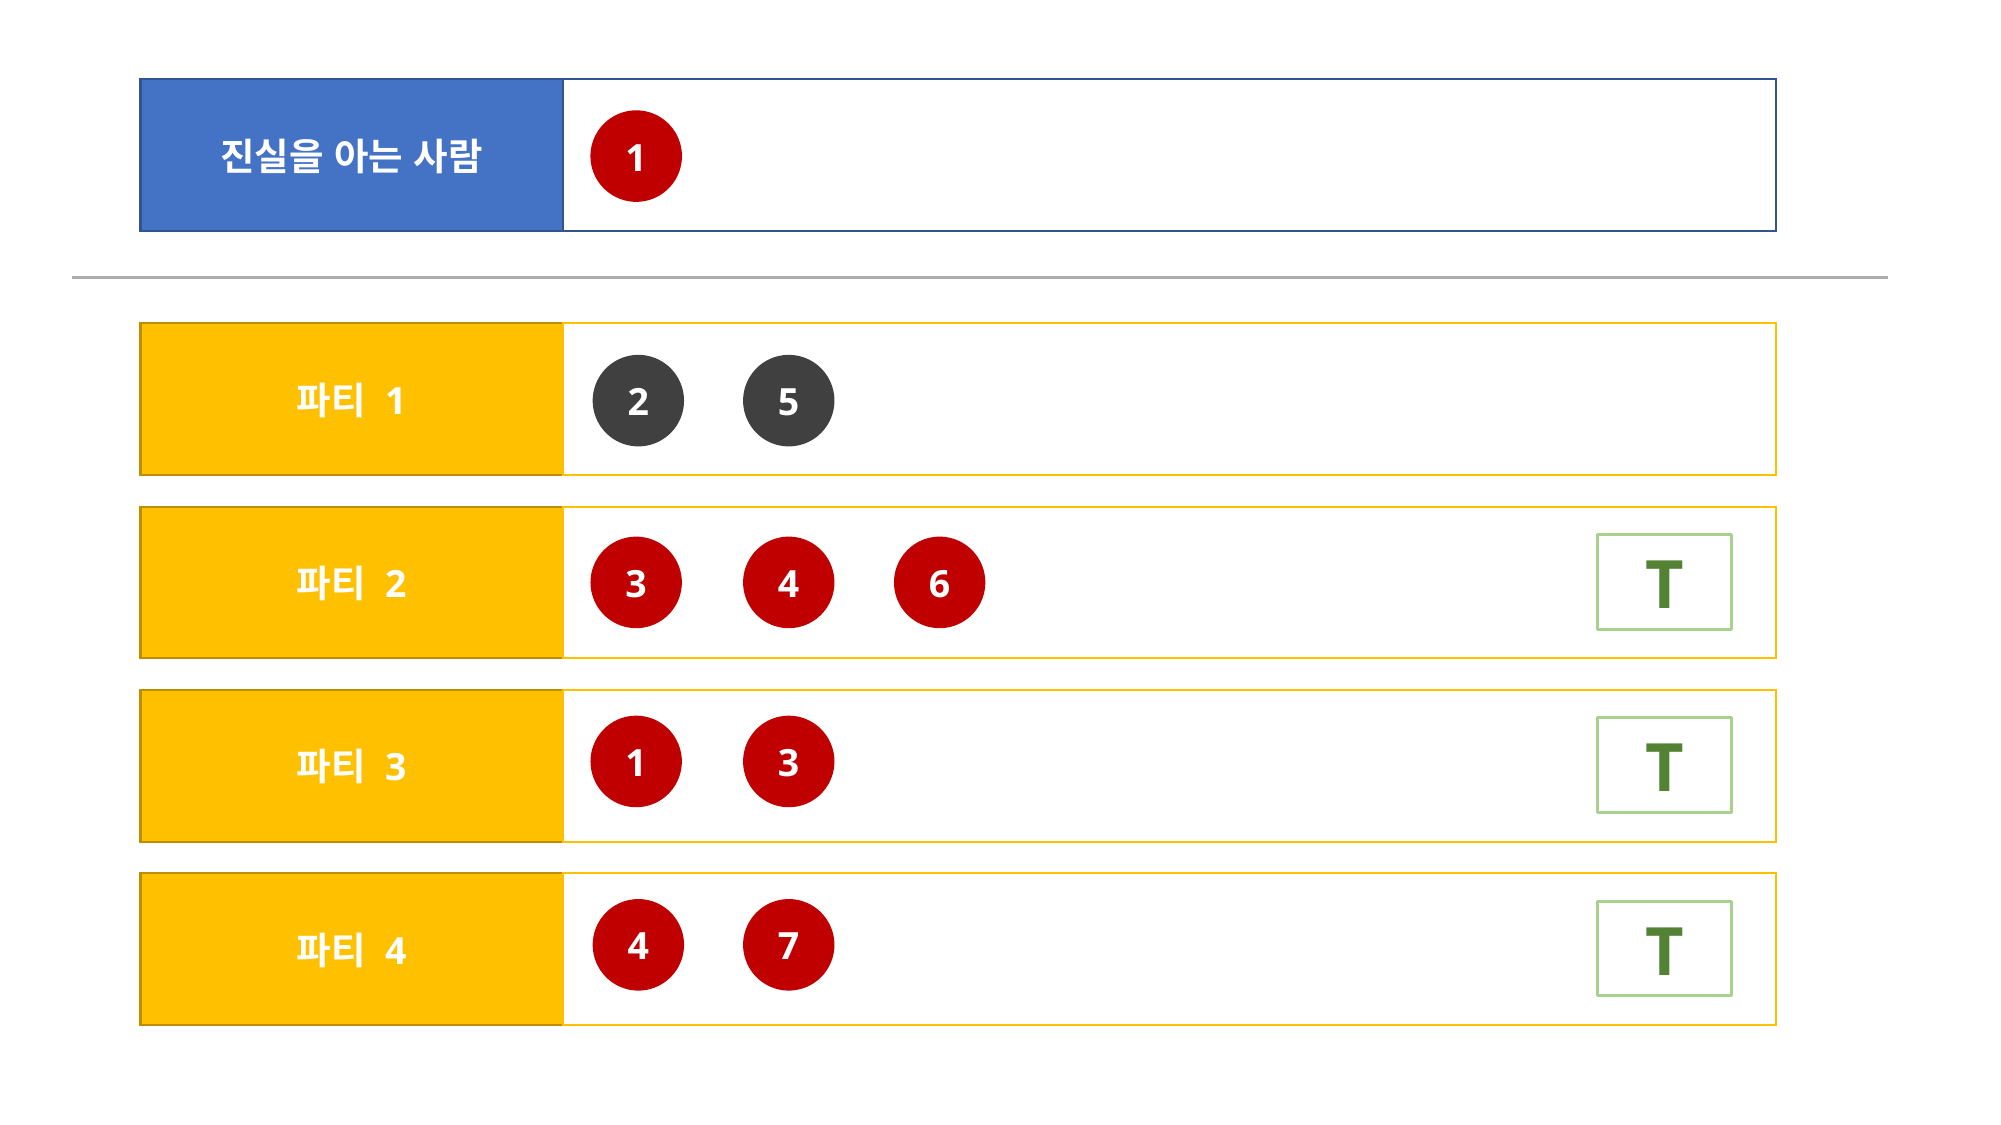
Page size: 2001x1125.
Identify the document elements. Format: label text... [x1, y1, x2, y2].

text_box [140, 506, 1776, 659]
text_box 1 [589, 109, 684, 203]
text_box [562, 78, 1777, 232]
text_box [140, 323, 1776, 475]
text_box 진실을 아는 사람 [139, 78, 562, 232]
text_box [140, 689, 1776, 842]
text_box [140, 873, 1776, 1025]
